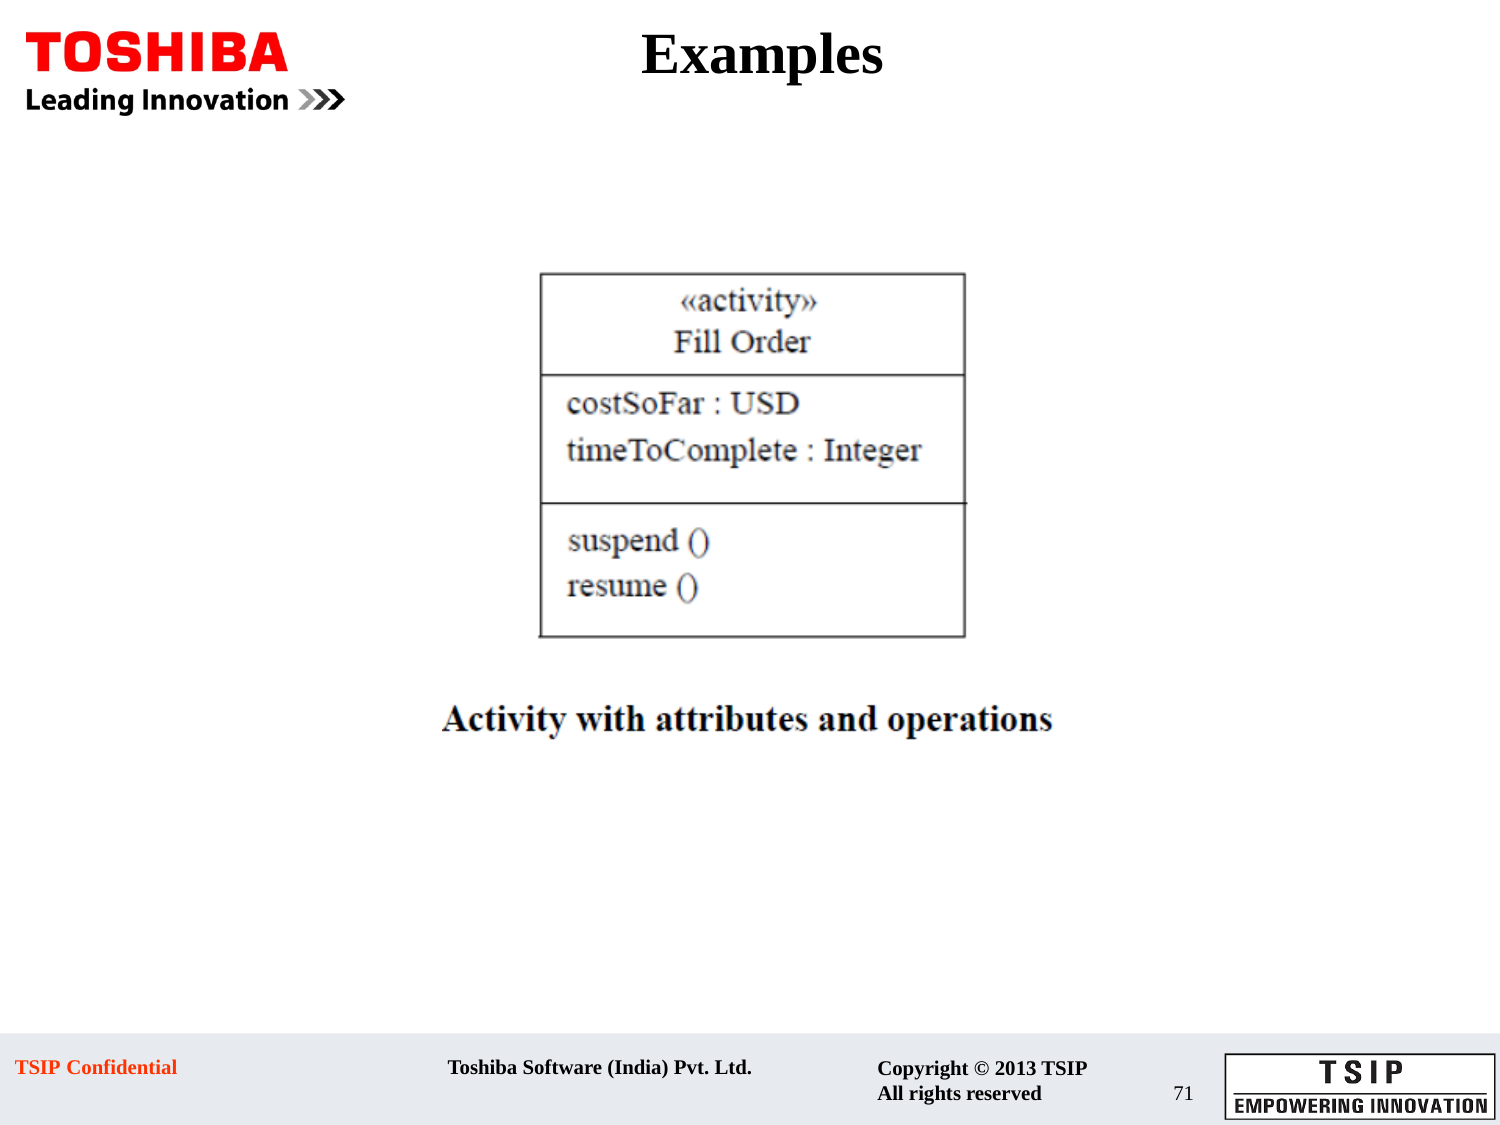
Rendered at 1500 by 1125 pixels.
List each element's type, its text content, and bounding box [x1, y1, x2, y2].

picture [441, 699, 1059, 741]
text_box Examples [626, 7, 900, 93]
picture [493, 249, 1007, 654]
picture [1224, 1053, 1496, 1120]
picture [26, 31, 345, 116]
